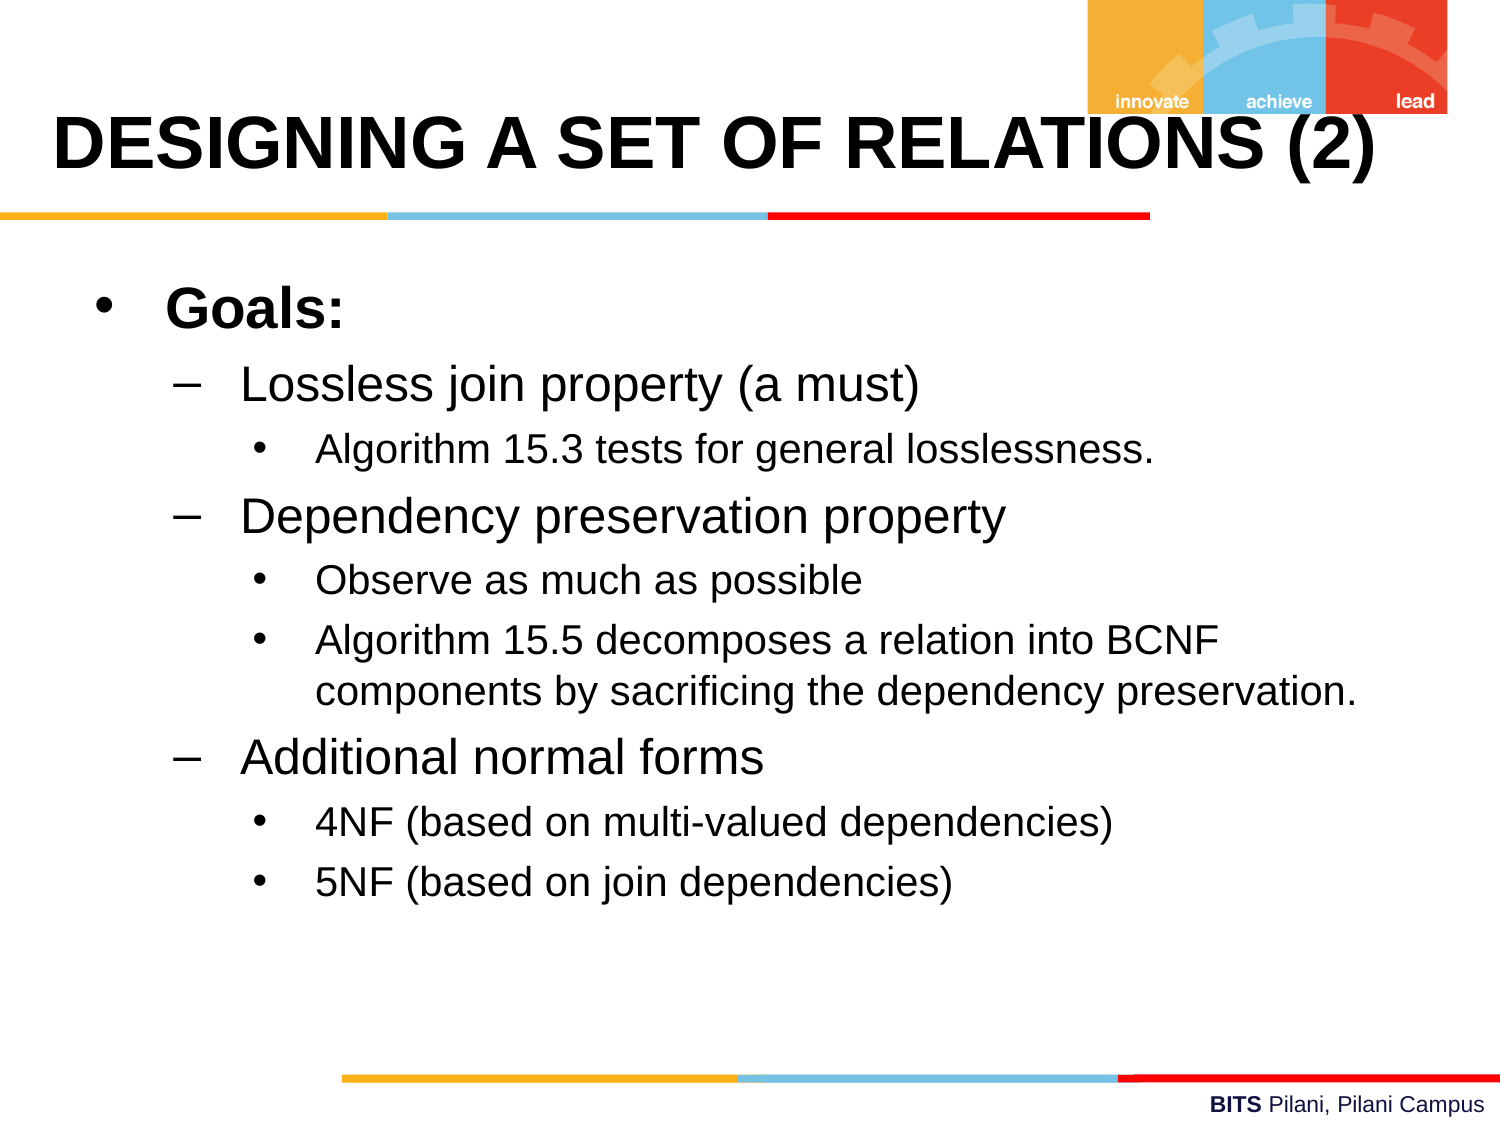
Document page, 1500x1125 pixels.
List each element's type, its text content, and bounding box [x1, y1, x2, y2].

list Goals: Lossless join property (a must) Algorithm 15.3 tests for general losslessness. Dependency preservation property Observe as much as possible Algorithm 15.5 decomposes a relation into BCNF components by sacrificing the dependency preservation. Additional normal forms 4NF (based on multi-valued dependencies) 5NF (based on join dependencies) [75, 262, 1425, 1005]
title DESIGNING A SET OF RELATIONS (2) [37, 45, 1425, 233]
picture [1087, 0, 1448, 114]
